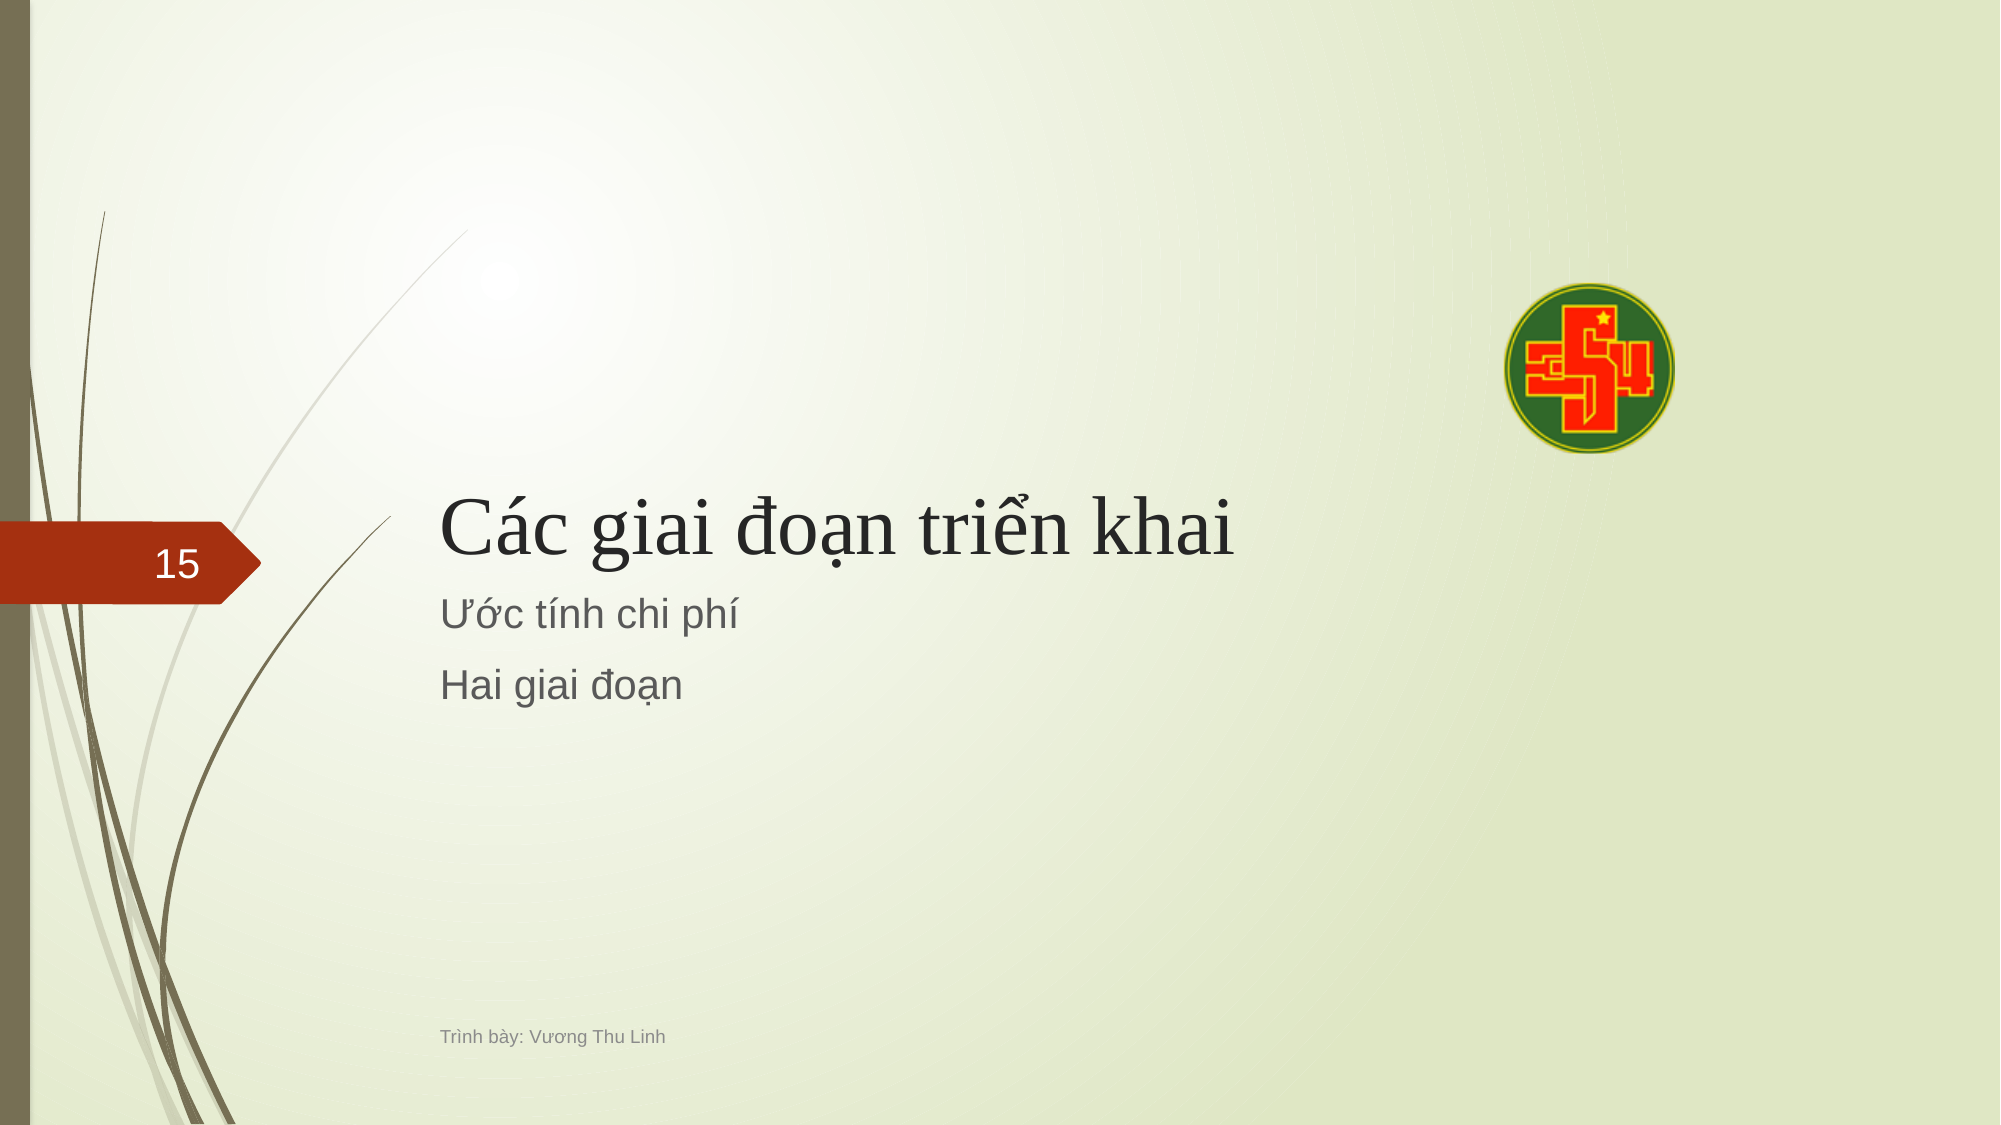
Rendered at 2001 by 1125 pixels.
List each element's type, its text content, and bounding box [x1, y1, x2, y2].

slide_number 15 [87, 532, 216, 592]
title Các giai đoạn triển khai [424, 337, 1888, 579]
picture [1502, 278, 1675, 459]
footer Trình bày: Vương Thu Linh [424, 1006, 1675, 1067]
list Ước tính chi phí Hai giai đoạn [424, 579, 1888, 721]
